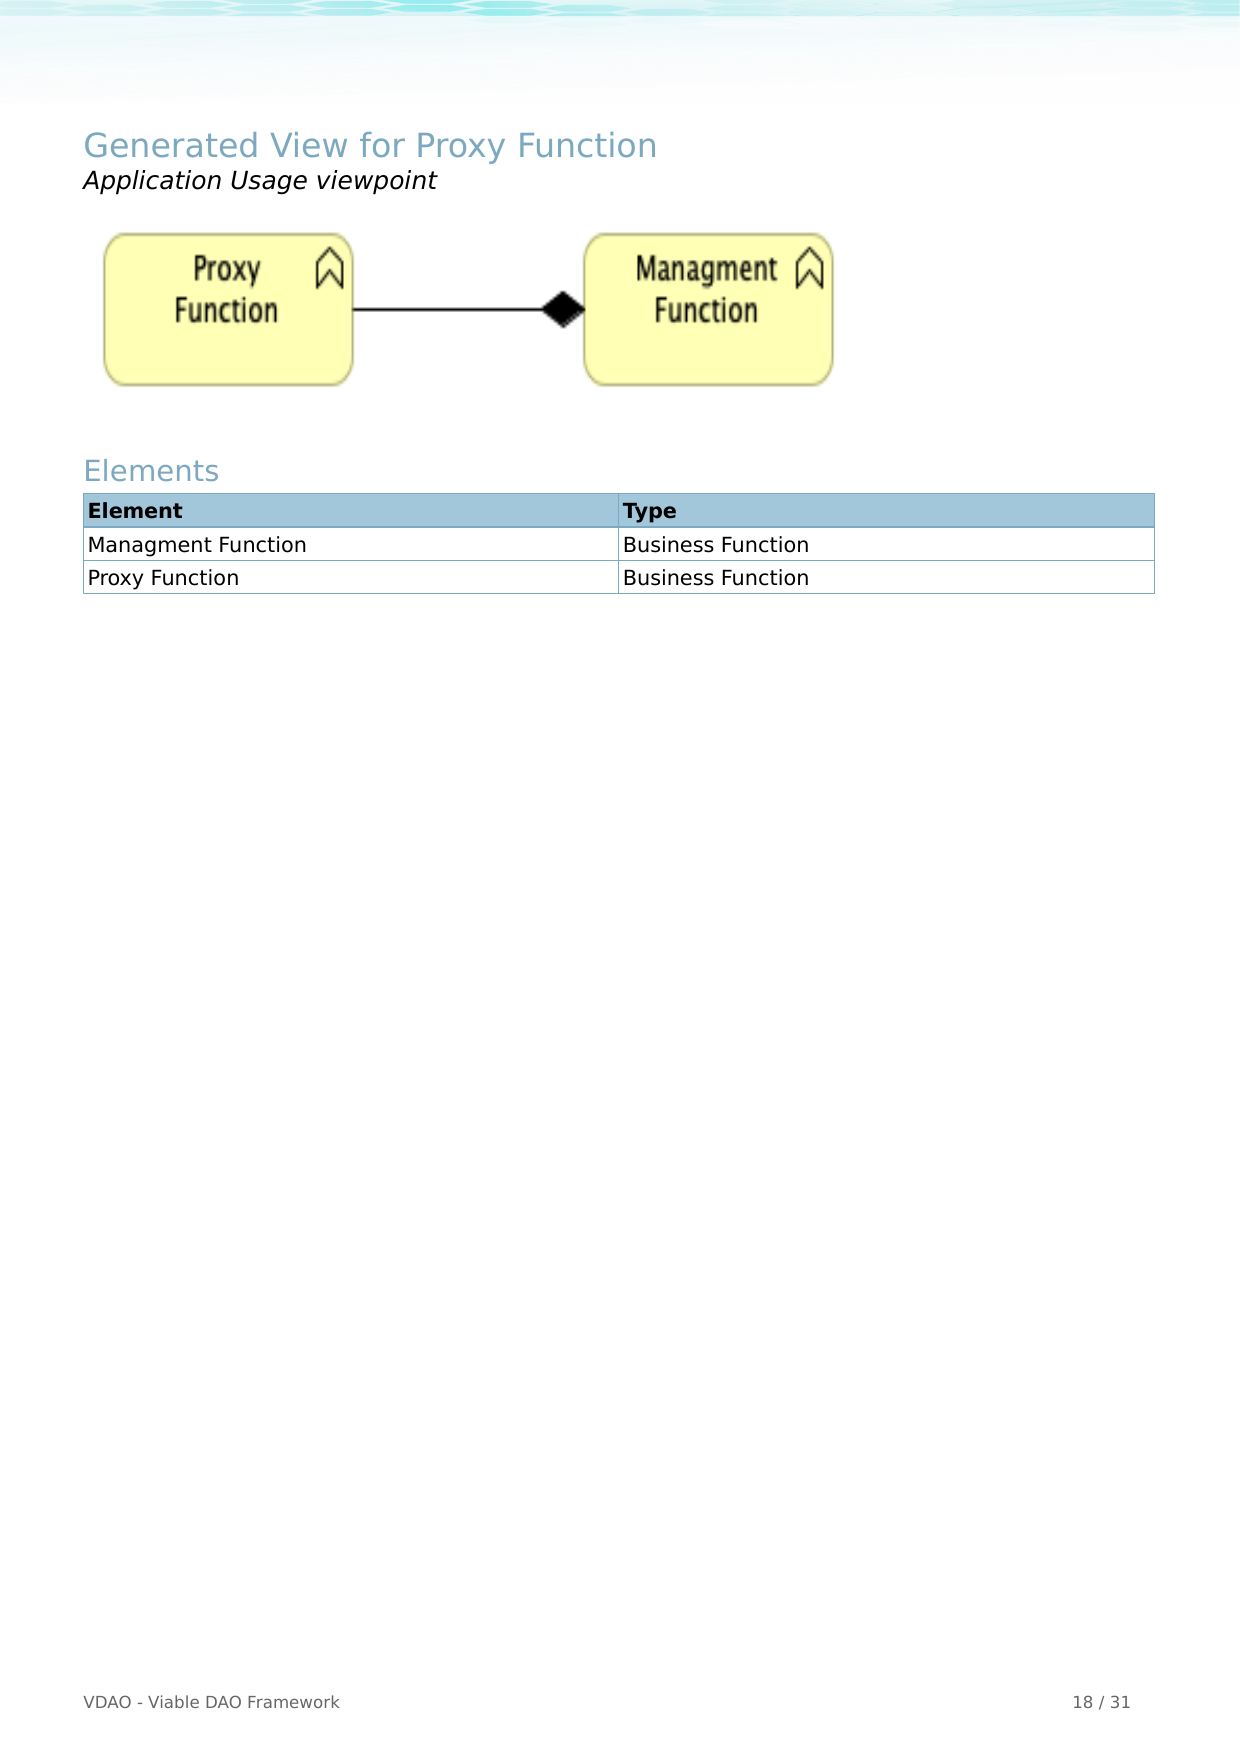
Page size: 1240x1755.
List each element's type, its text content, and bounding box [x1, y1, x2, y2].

text_box Business Function [618, 527, 1155, 560]
text_box Application Usage viewpoint [83, 164, 1157, 196]
picture [0, 0, 1240, 105]
picture [83, 205, 855, 415]
text_box Business Function [618, 560, 1155, 594]
text_box VDAO - Viable DAO Framework [83, 1649, 924, 1755]
text_box Generated View for Proxy Function [83, 124, 1157, 164]
text_box Managment Function [83, 527, 618, 560]
text_box Proxy Function [83, 560, 618, 594]
text_box Type [618, 493, 1155, 527]
text_box Element [83, 493, 618, 527]
text_box Elements [83, 414, 1155, 488]
text_box / 31 [1093, 1649, 1157, 1755]
text_box 18 [924, 1649, 1093, 1755]
